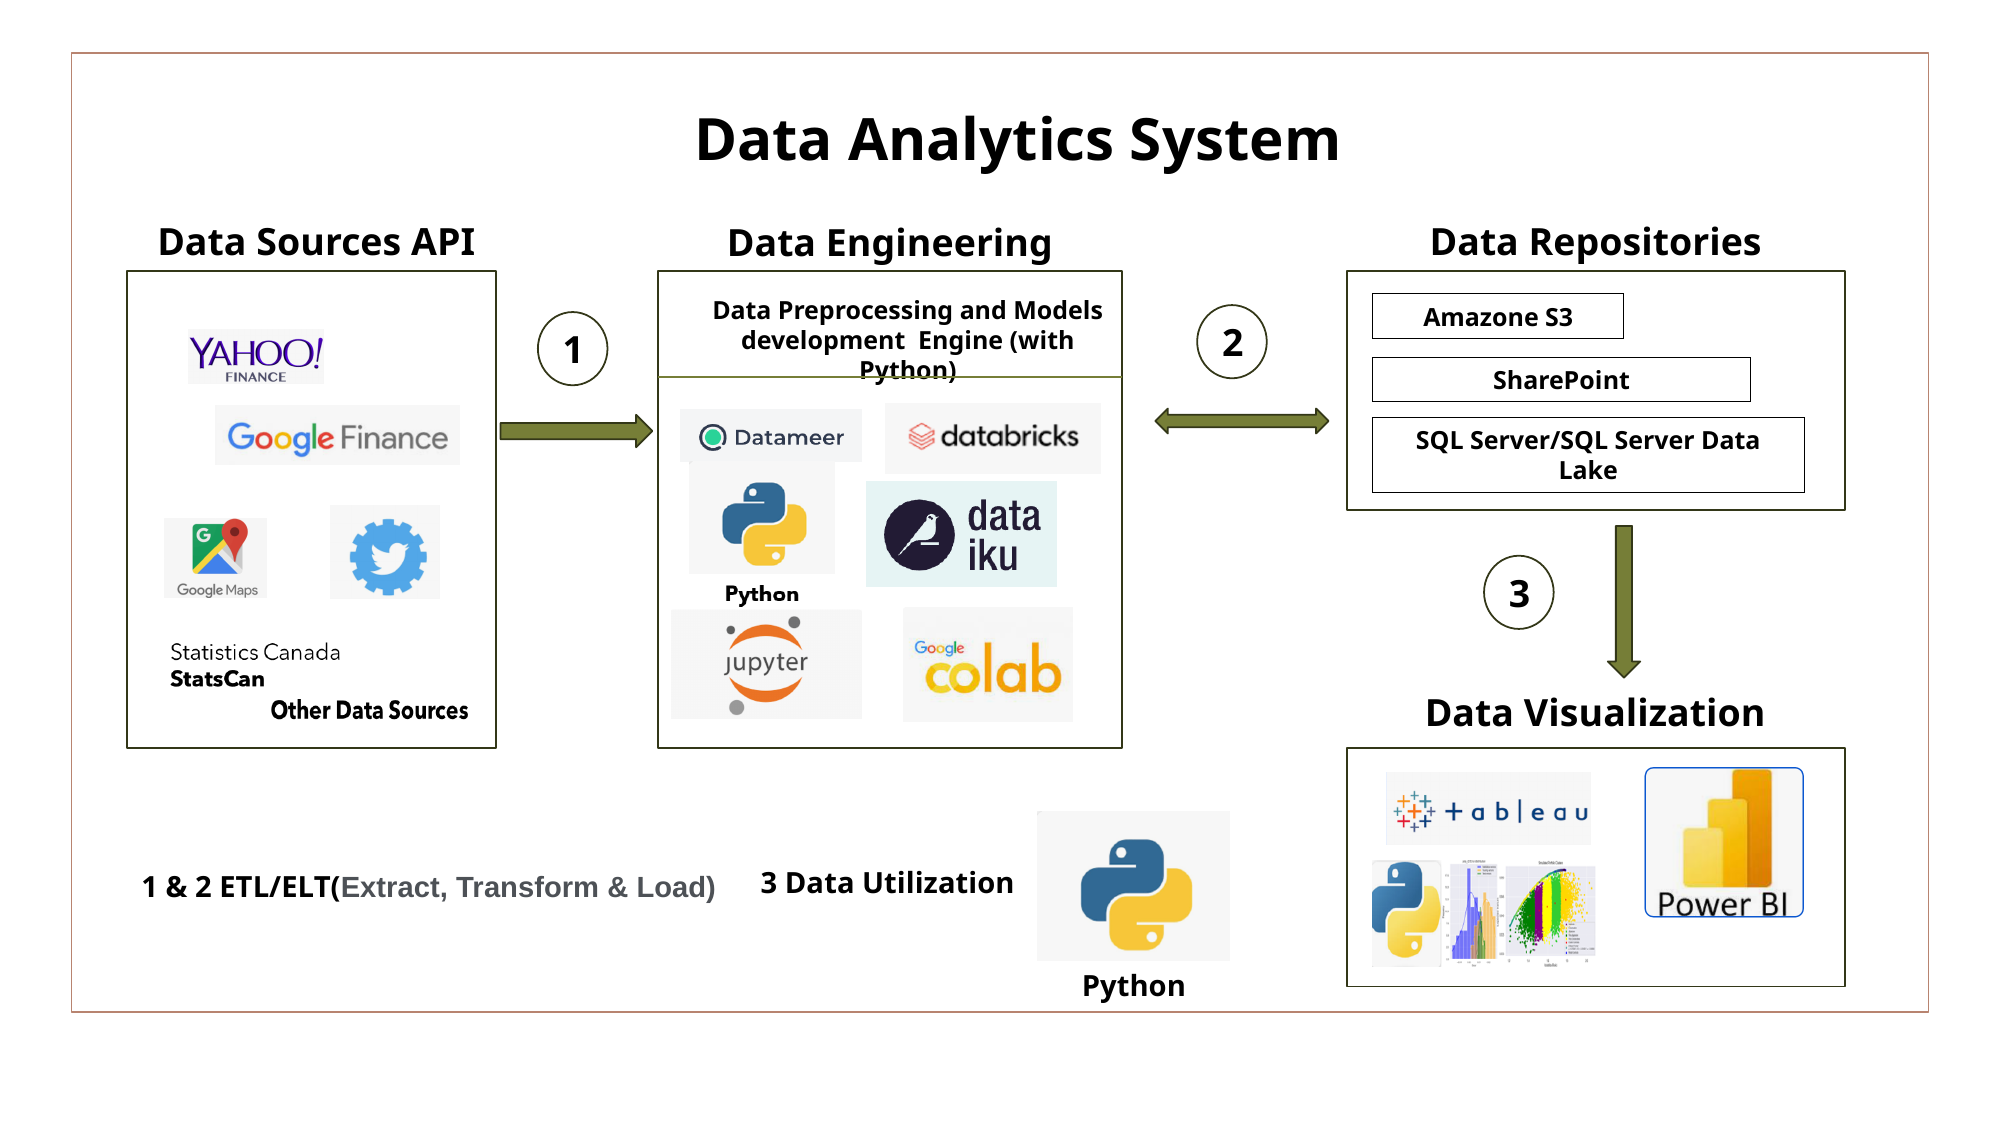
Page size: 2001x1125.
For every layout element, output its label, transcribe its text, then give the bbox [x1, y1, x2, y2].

text_box 3 Data Utilization [745, 857, 1037, 908]
text_box Data Visualization [1346, 681, 1845, 742]
picture [1372, 860, 1596, 968]
text_box [499, 413, 653, 449]
picture [1640, 761, 1806, 921]
text_box Data Analytics System [162, 94, 1874, 178]
text_box 3 [1483, 554, 1555, 630]
text_box [657, 378, 1123, 749]
text_box Data Preprocessing and Models development Engine (with Python) [675, 287, 1141, 392]
text_box Data Engineering [657, 211, 1123, 272]
picture [164, 517, 268, 598]
picture [155, 631, 482, 742]
picture [330, 505, 440, 599]
text_box [1346, 270, 1846, 511]
text_box [1154, 407, 1330, 435]
text_box 2 [1196, 304, 1268, 380]
picture [1037, 811, 1231, 961]
picture [903, 606, 1073, 722]
text_box 1 & 2 ETL/ELT(Extract, Transform & Load) [126, 860, 768, 911]
text_box Data Sources API [126, 210, 507, 271]
text_box SQL Server/SQL Server Data Lake [1372, 417, 1805, 493]
text_box SharePoint [1372, 357, 1751, 402]
text_box [126, 271, 497, 749]
picture [188, 328, 325, 384]
text_box Amazone S3 [1372, 293, 1624, 339]
text_box Data Repositories [1346, 210, 1845, 271]
text_box 1 [536, 311, 609, 387]
picture [866, 481, 1057, 587]
text_box [657, 272, 1123, 376]
text_box [1606, 525, 1642, 679]
picture [671, 409, 862, 720]
text_box [1346, 747, 1846, 987]
picture [1386, 771, 1591, 845]
picture [884, 403, 1101, 475]
picture [215, 404, 461, 466]
text_box Python [1037, 961, 1230, 1010]
text_box Ython [71, 52, 1929, 1013]
